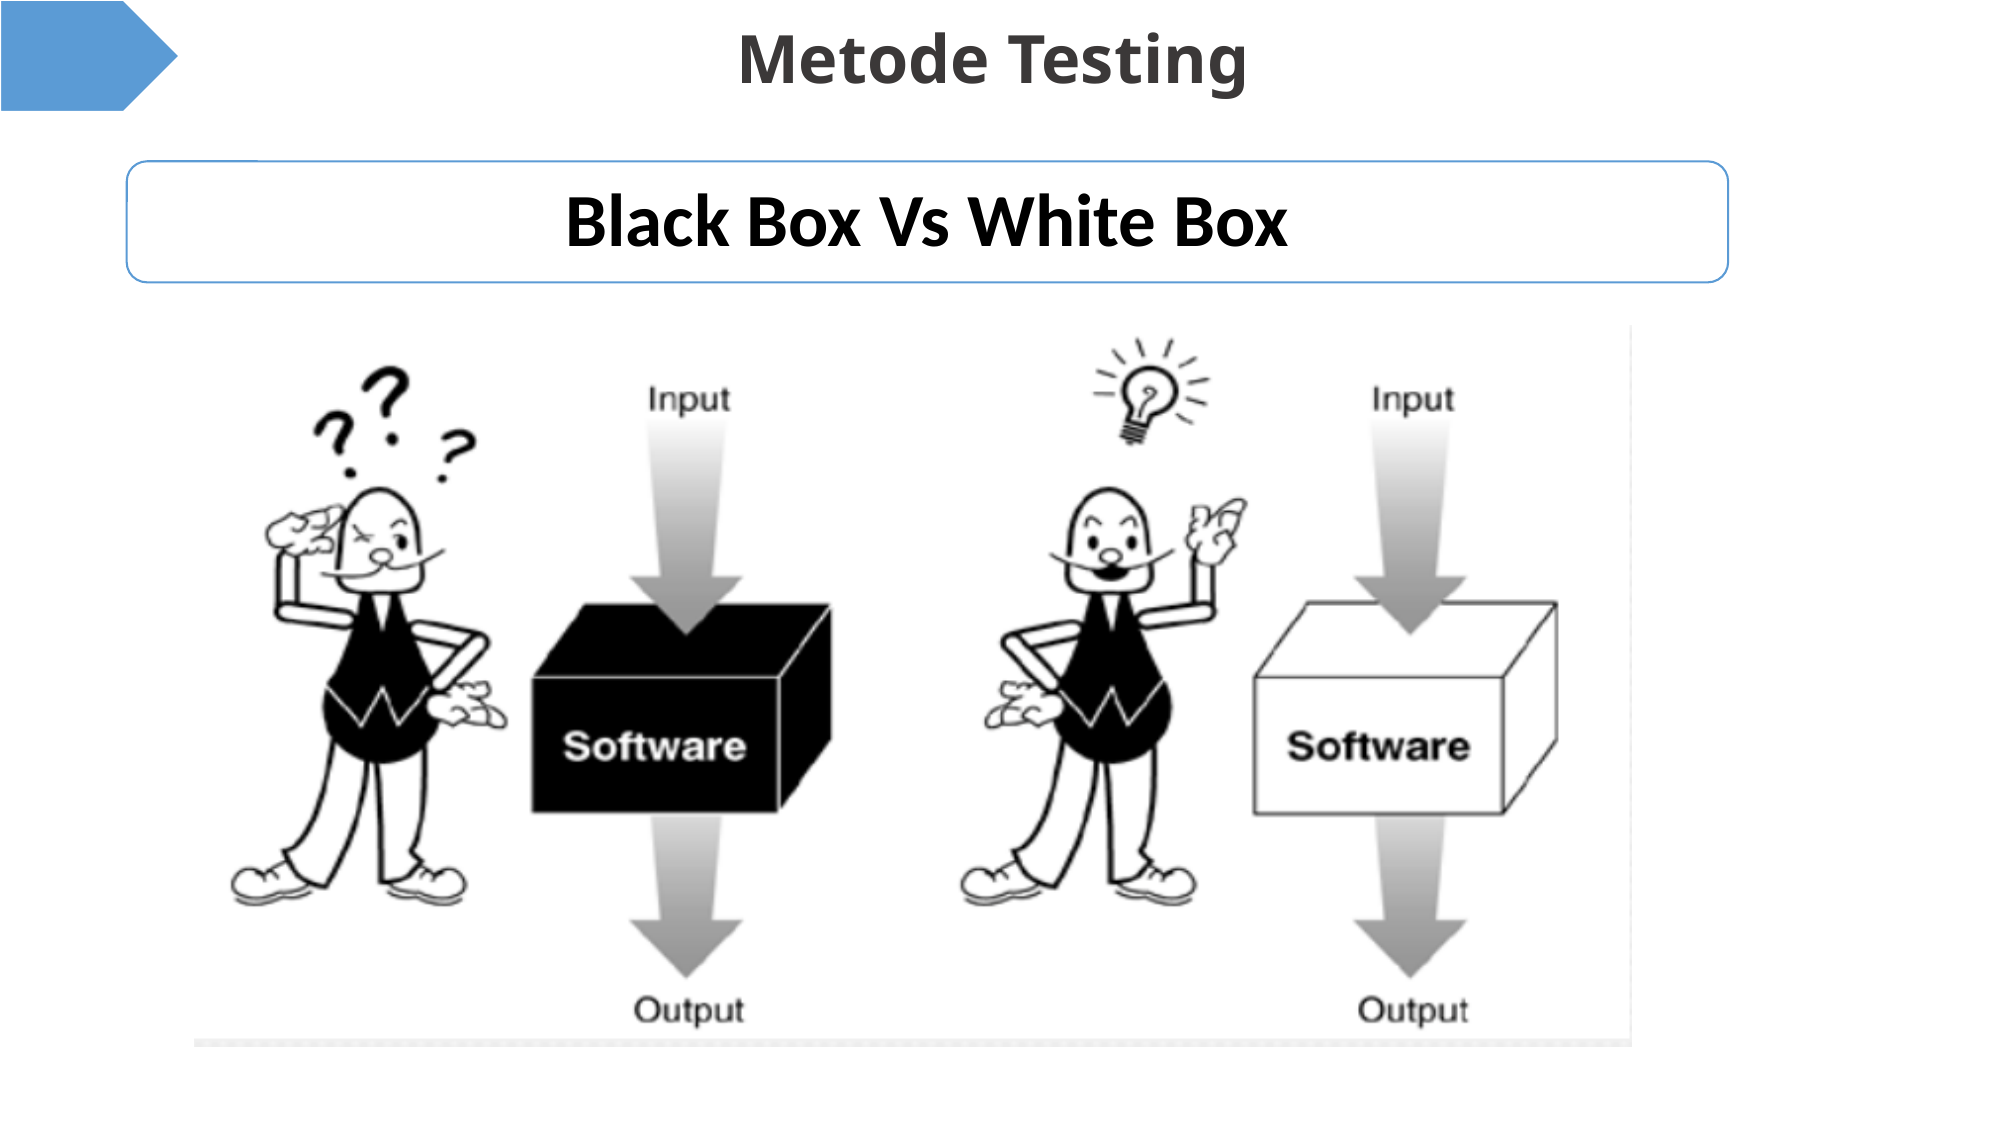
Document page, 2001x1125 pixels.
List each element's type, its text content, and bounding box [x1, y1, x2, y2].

title Metode Testing [207, 6, 1779, 119]
picture [193, 325, 1632, 1047]
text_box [0, 0, 180, 112]
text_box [126, 161, 1729, 283]
